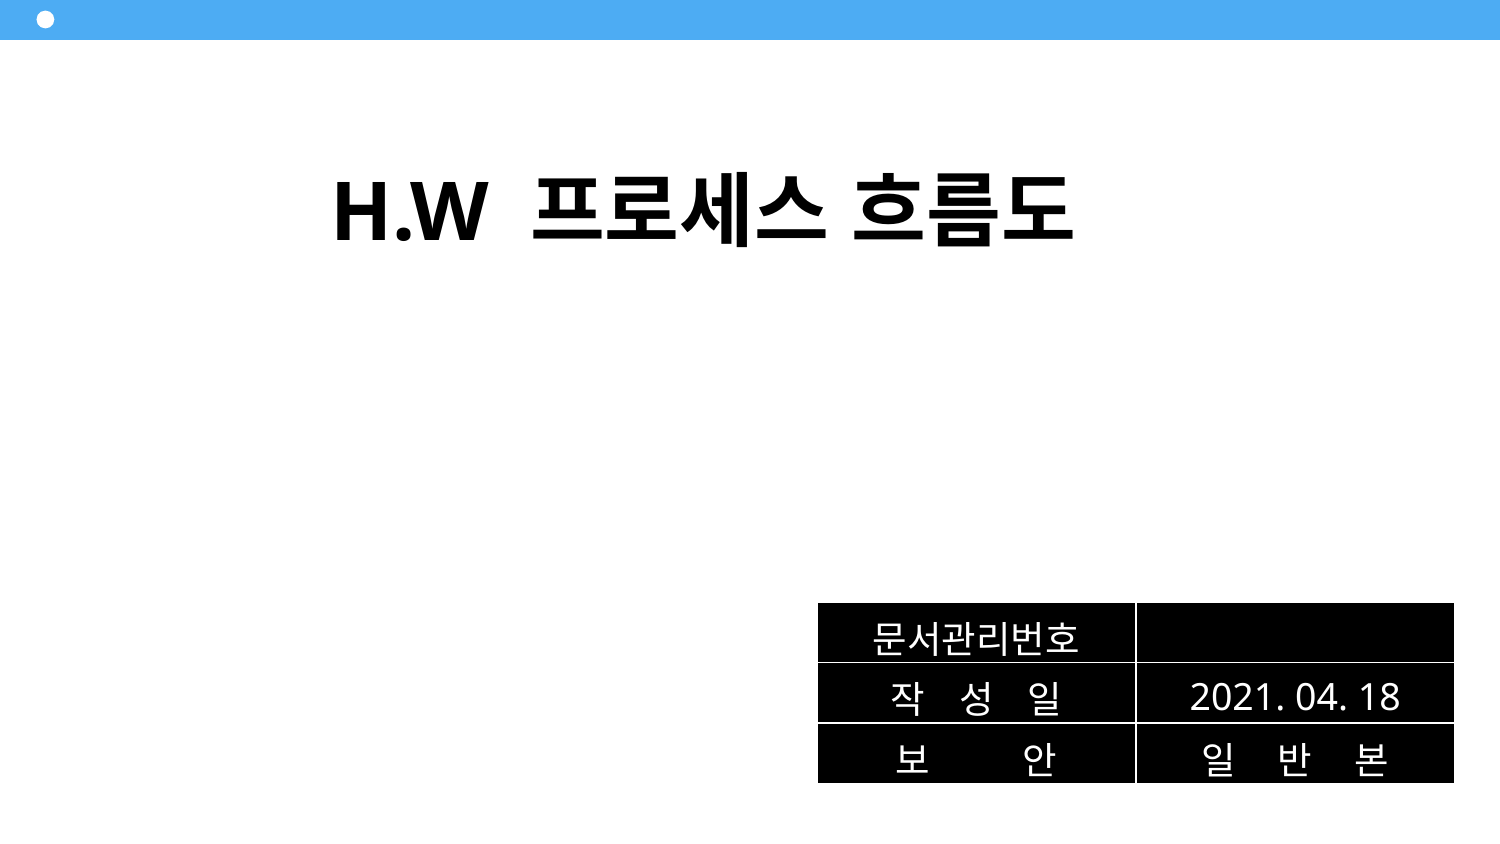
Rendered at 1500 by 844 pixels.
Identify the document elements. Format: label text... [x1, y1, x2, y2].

table_cell 2021. 04. 18 [1137, 663, 1454, 722]
table_cell 보 안 [818, 724, 1135, 783]
text_box H.W 프로세스 흐름도 [317, 152, 1184, 263]
table_cell 일 반 본 [1137, 724, 1454, 783]
table_header [1137, 603, 1454, 662]
table_cell 작 성 일 [818, 663, 1135, 722]
table_header 문서관리번호 [818, 603, 1135, 662]
